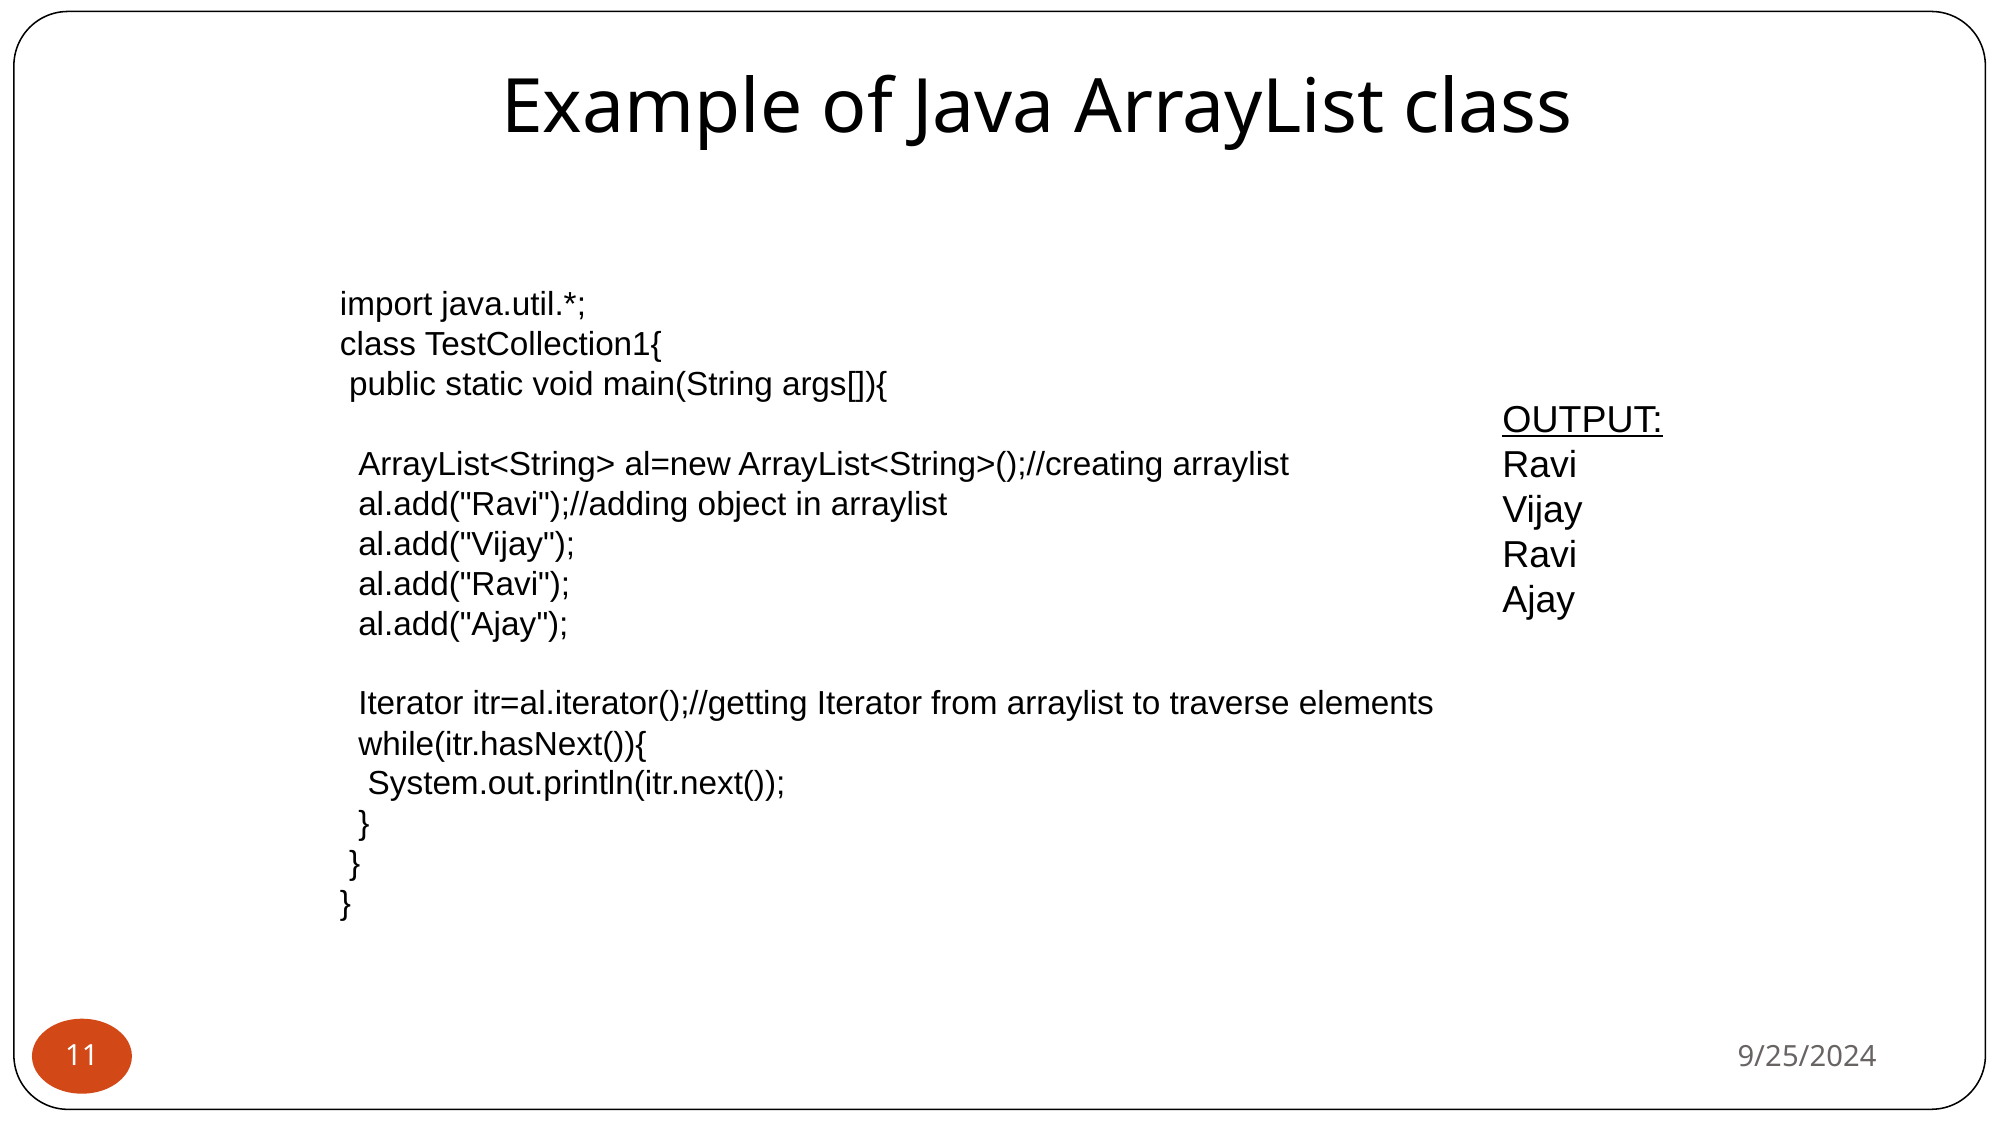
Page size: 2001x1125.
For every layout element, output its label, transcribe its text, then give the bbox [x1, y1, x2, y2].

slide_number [1350, 1015, 1892, 1094]
text_box import java.util.*; class TestCollection1{ public static void main(String args[]){ ArrayList<String> al=new ArrayList<String>();//creating arraylist al.add("Ravi");//adding object in arraylist al.add("Vijay"); al.add("Ravi"); al.add("Ajay"); Iterator itr=al.iterator();//getting Iterator from arraylist to traverse elements while(itr.hasNext()){ System.out.println(itr.next()); } } } [324, 274, 1463, 929]
title Example of Java ArrayList class [399, 45, 1675, 163]
slide_number ‹#› [31, 1018, 132, 1094]
text_box OUTPUT: Ravi Vijay Ravi Ajay [1487, 387, 1713, 628]
